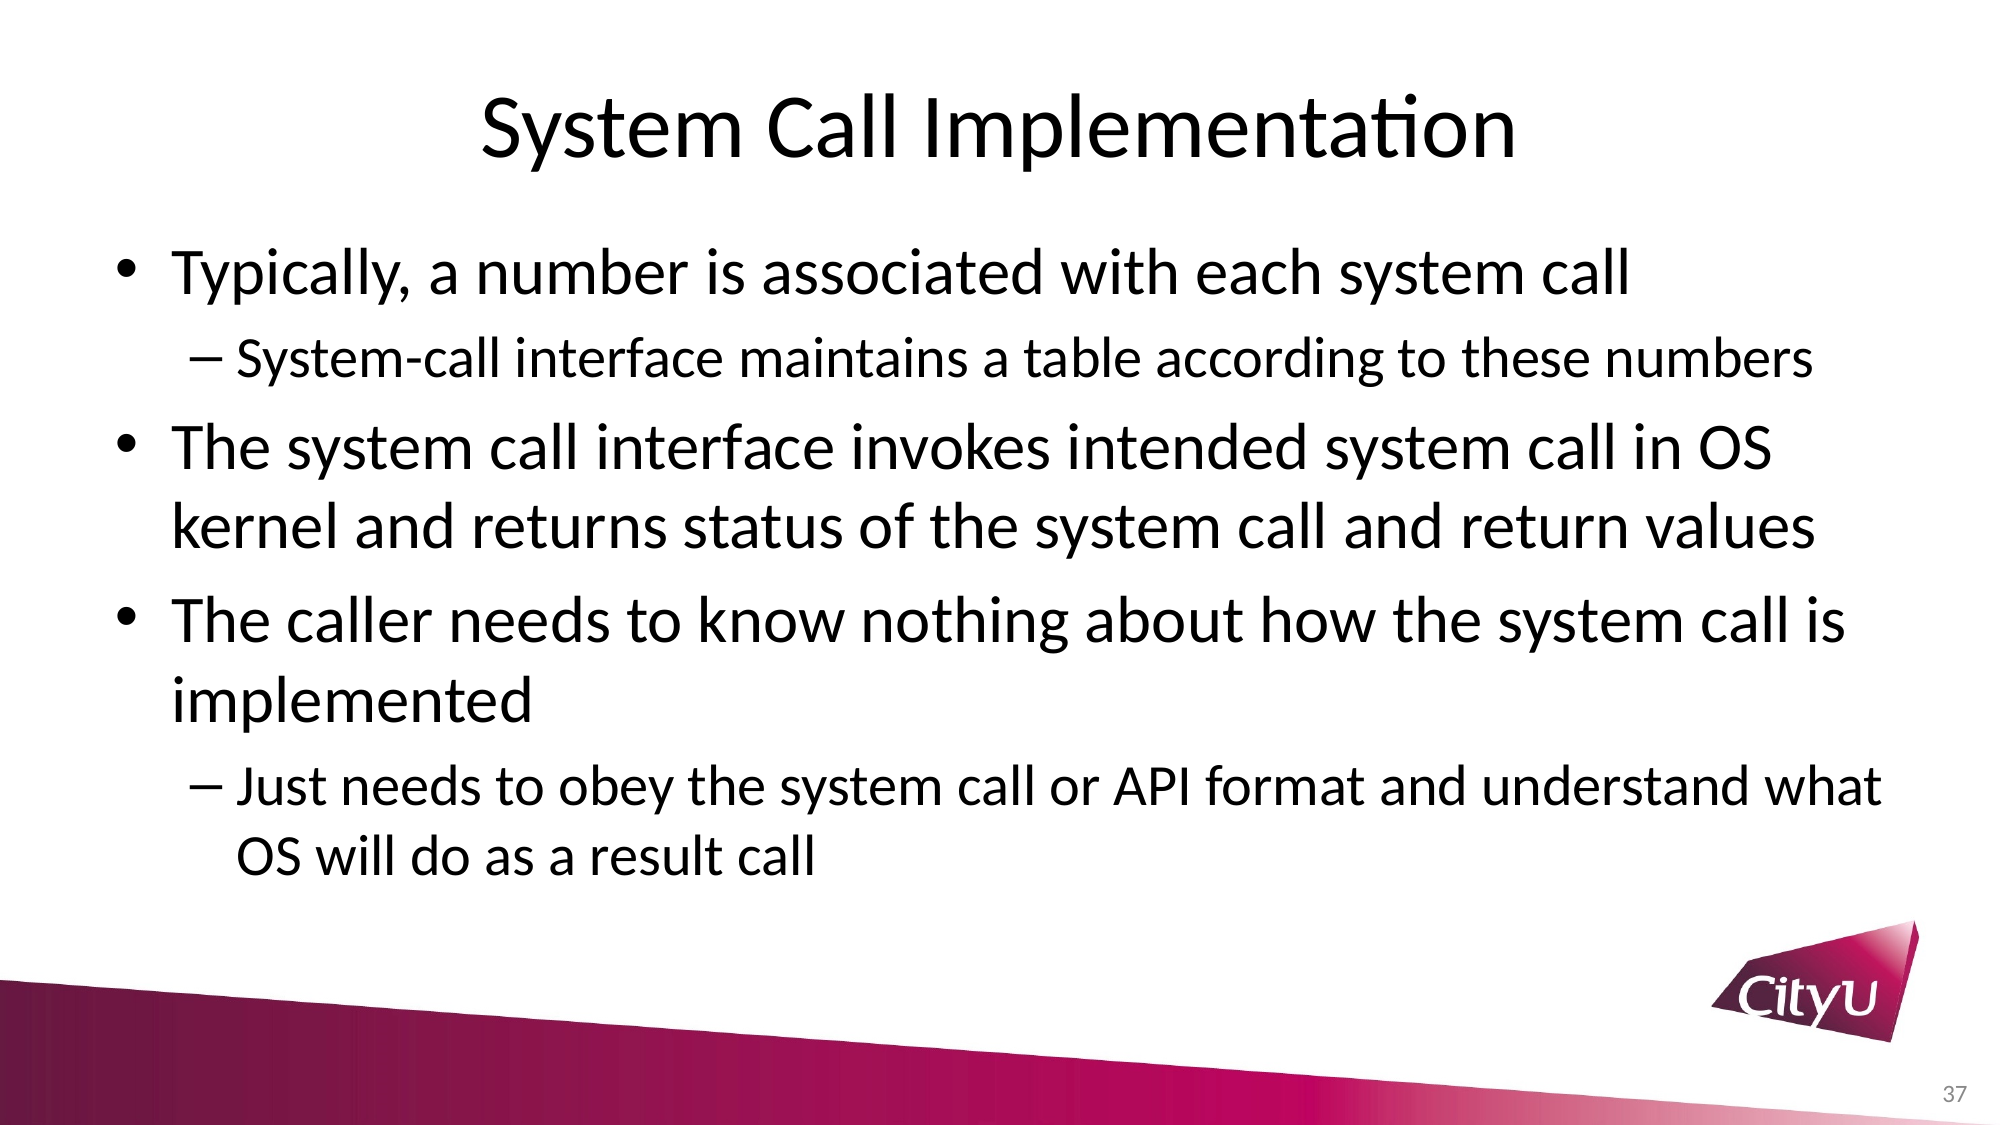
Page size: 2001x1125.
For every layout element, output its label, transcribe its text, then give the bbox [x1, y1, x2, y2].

list Typically, a number is associated with each system call System-call interface maintains a table according to these numbers The system call interface invokes intended system call in OS kernel and returns status of the system call and return values The caller needs to know nothing about how the system call is implemented Just needs to obey the system call or API format and understand what OS will do as a result call [99, 219, 1900, 1047]
slide_number 37 [1767, 1070, 1983, 1115]
picture [0, 0, 2001, 1125]
title System Call Implementation [99, 45, 1900, 197]
